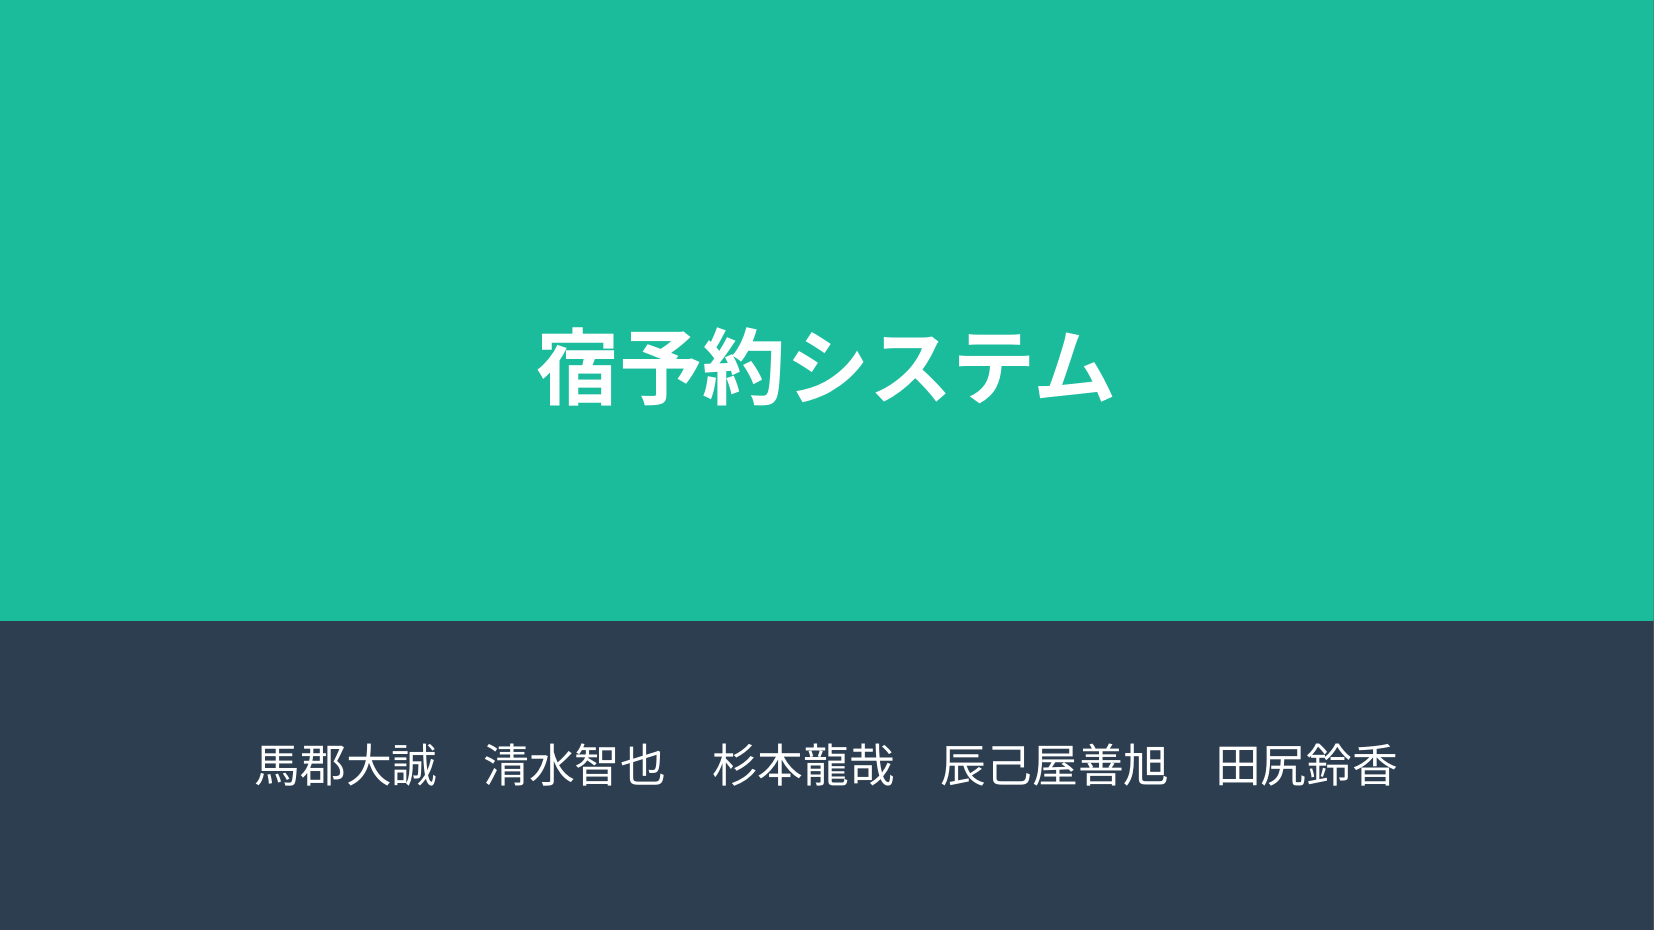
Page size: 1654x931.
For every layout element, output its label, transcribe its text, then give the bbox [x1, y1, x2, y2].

subtitle 馬郡大誠 清水智也 杉本龍哉 辰己屋善旭 田尻鈴香 [59, 642, 1595, 886]
title 宿予約システム [59, 147, 1595, 583]
